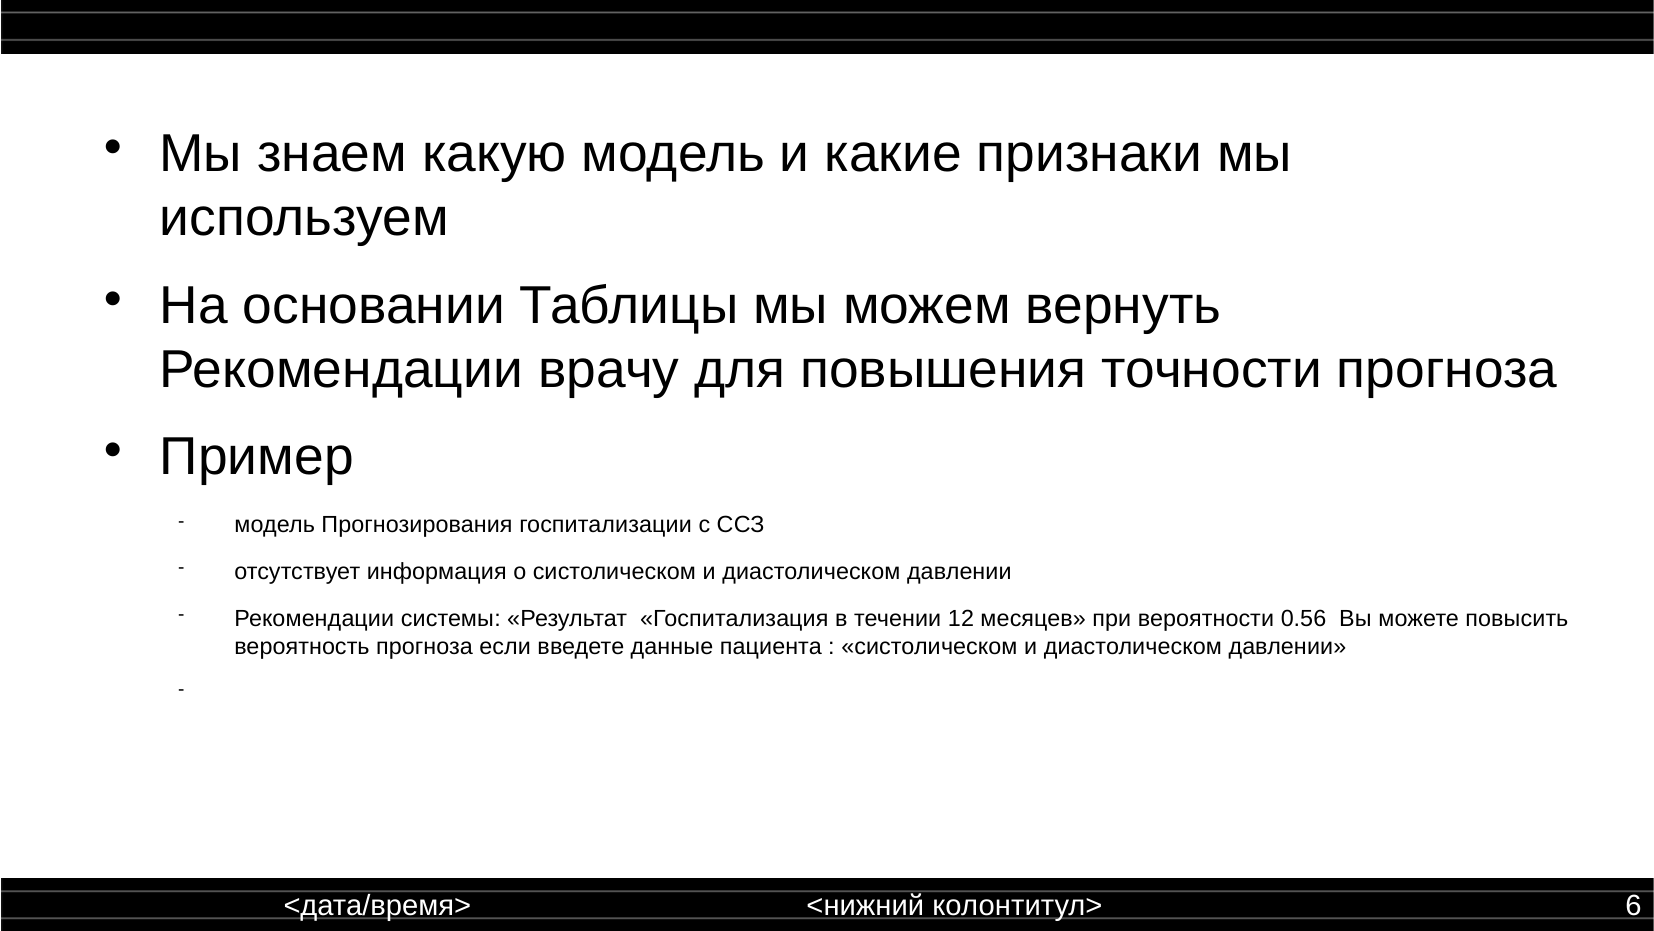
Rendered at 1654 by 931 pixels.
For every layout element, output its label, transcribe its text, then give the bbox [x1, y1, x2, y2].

text_box Мы знаем какую модель и какие признаки мы используем На основании Таблицы мы можем вернуть Рекомендации врачу для повышения точности прогноза Пример модель Прогнозирования госпитализации с ССЗ отсутствует информация о систолическом и диастолическом давлении Рекомендации системы: «Результат «Госпитализация в течении 12 месяцев» при вероятности 0.56 Вы можете повысить вероятность прогноза если введете данные пациента : «систолическом и диастолическом давлении» [85, 118, 1574, 768]
picture [1, 0, 1654, 54]
picture [1, 878, 1654, 931]
